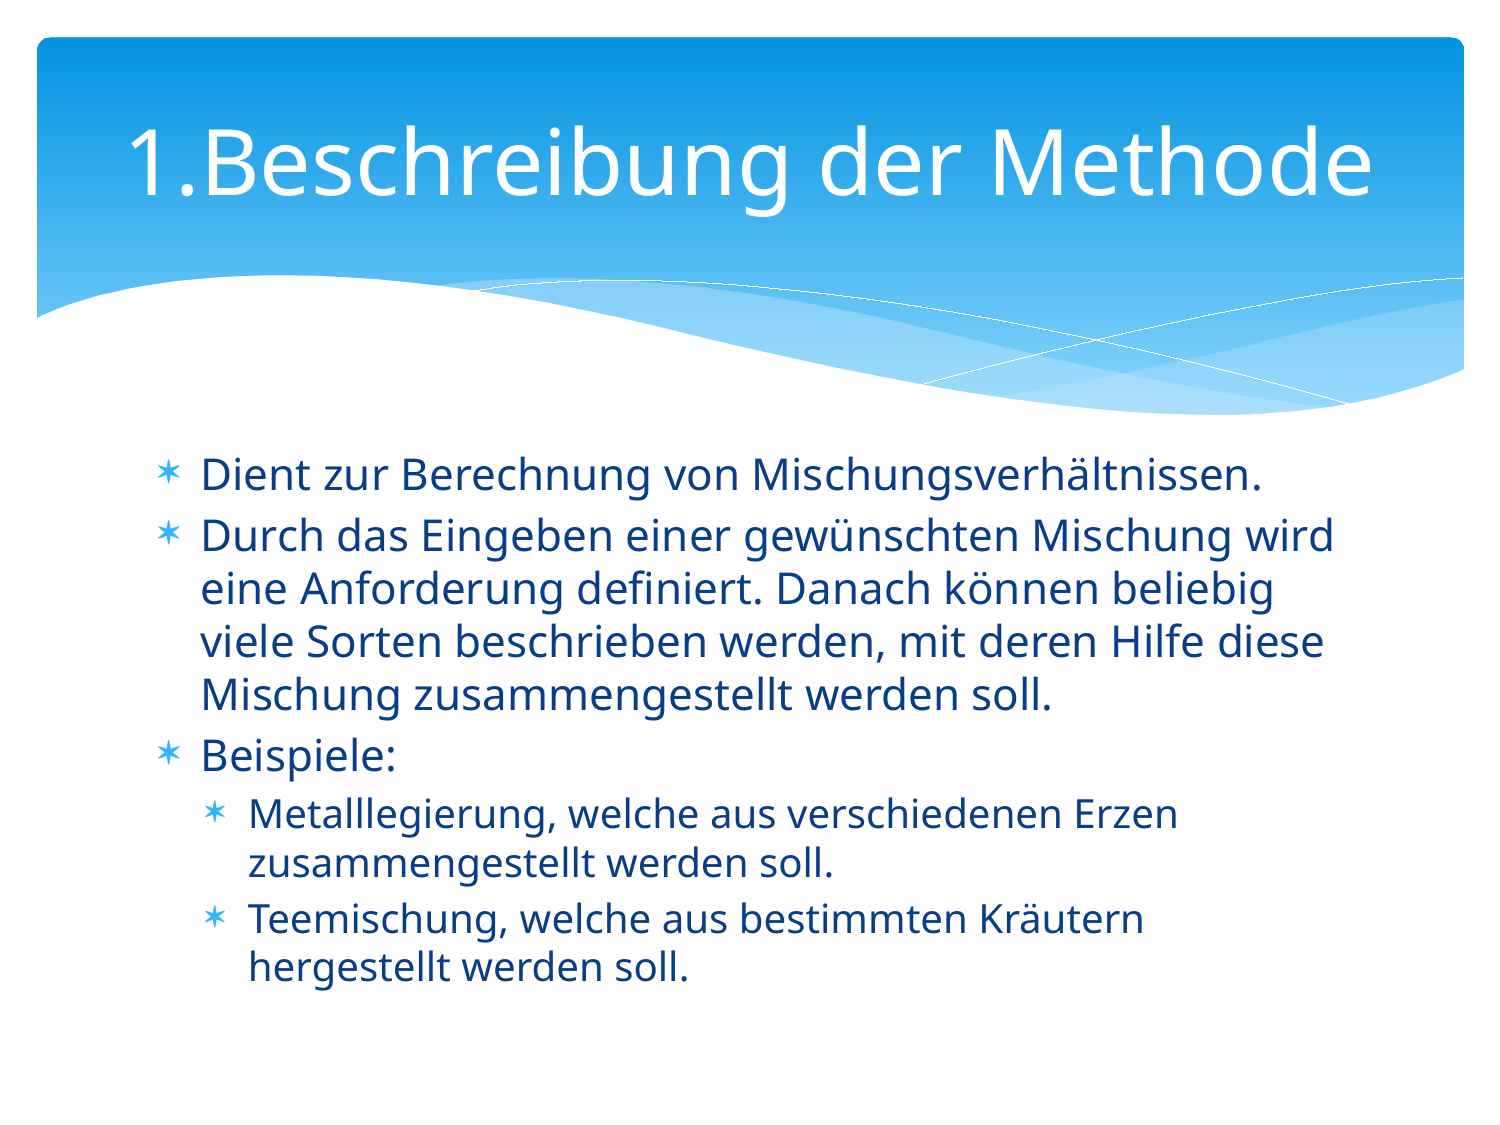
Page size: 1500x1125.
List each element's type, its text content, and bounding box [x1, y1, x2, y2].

title 1.Beschreibung der Methode [75, 55, 1425, 261]
list Dient zur Berechnung von Mischungsverhältnissen. Durch das Eingeben einer gewünschten Mischung wird eine Anforderung definiert. Danach können beliebig viele Sorten beschrieben werden, mit deren Hilfe diese Mischung zusammengestellt werden soll. Beispiele: Metalllegierung, welche aus verschiedenen Erzen zusammengestellt werden soll. Teemischung, welche aus bestimmten Kräutern hergestellt werden soll. [143, 438, 1359, 1005]
